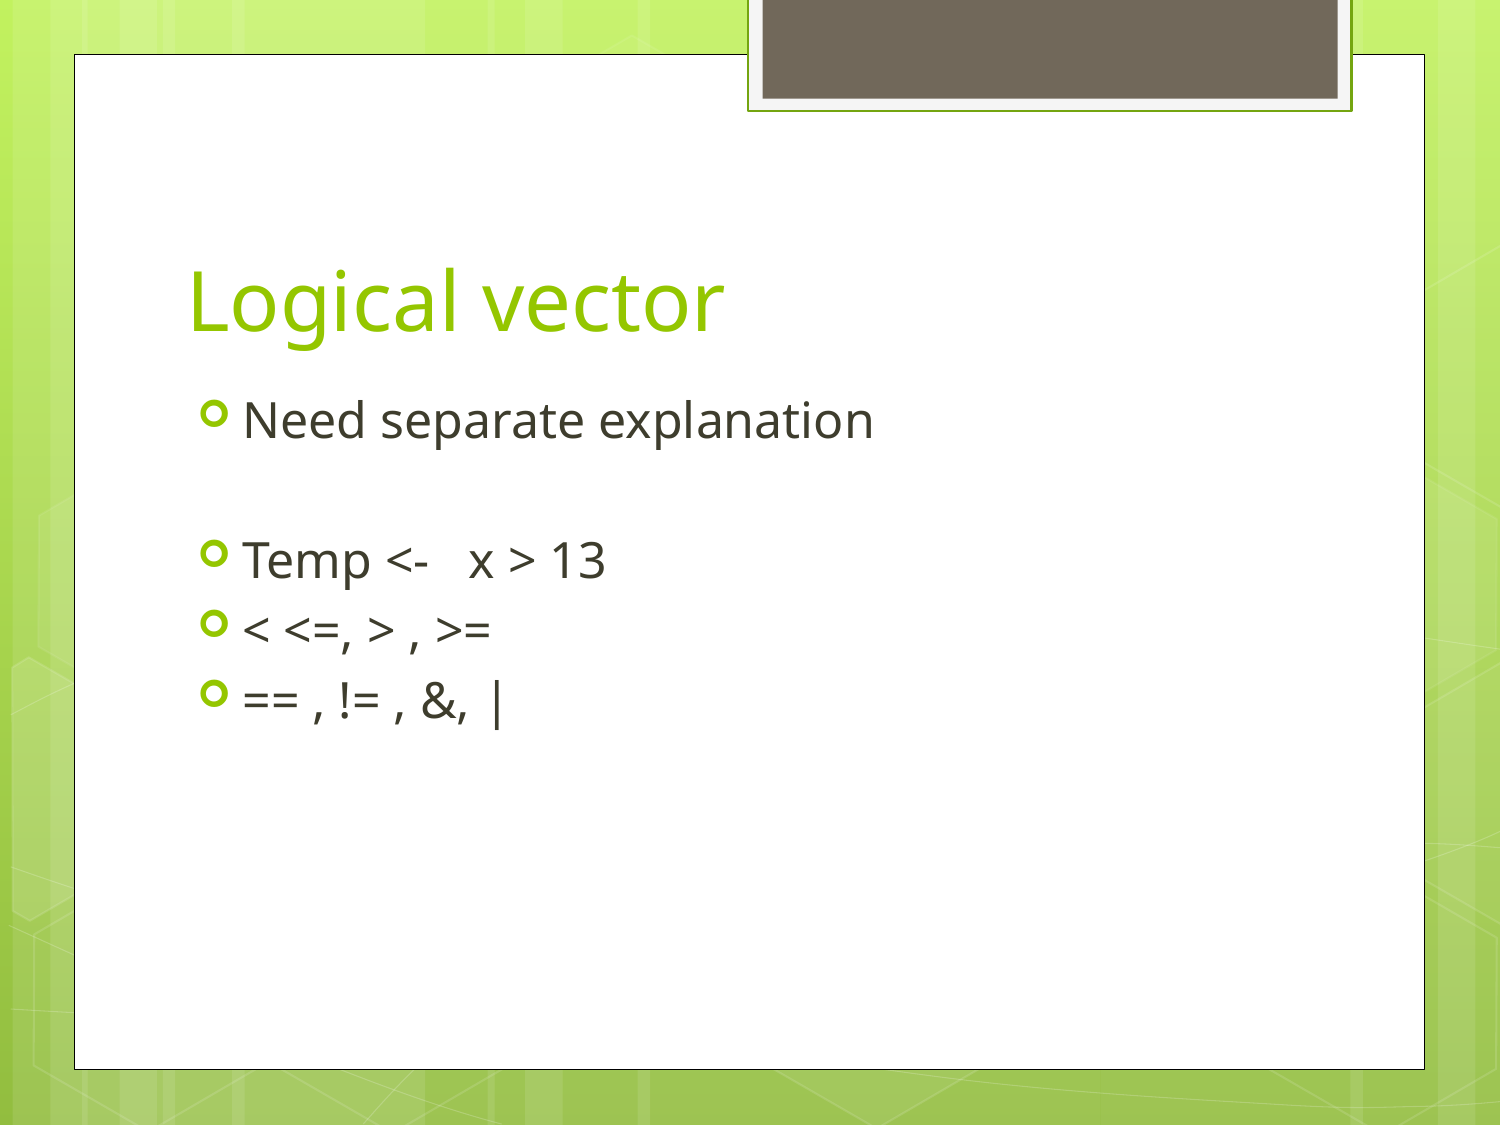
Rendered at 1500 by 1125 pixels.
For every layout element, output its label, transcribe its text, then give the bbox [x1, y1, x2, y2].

list Need separate explanation Temp <- x > 13 < <=, > , >= == , != , &, | [171, 381, 1283, 957]
title Logical vector [171, 168, 1324, 357]
